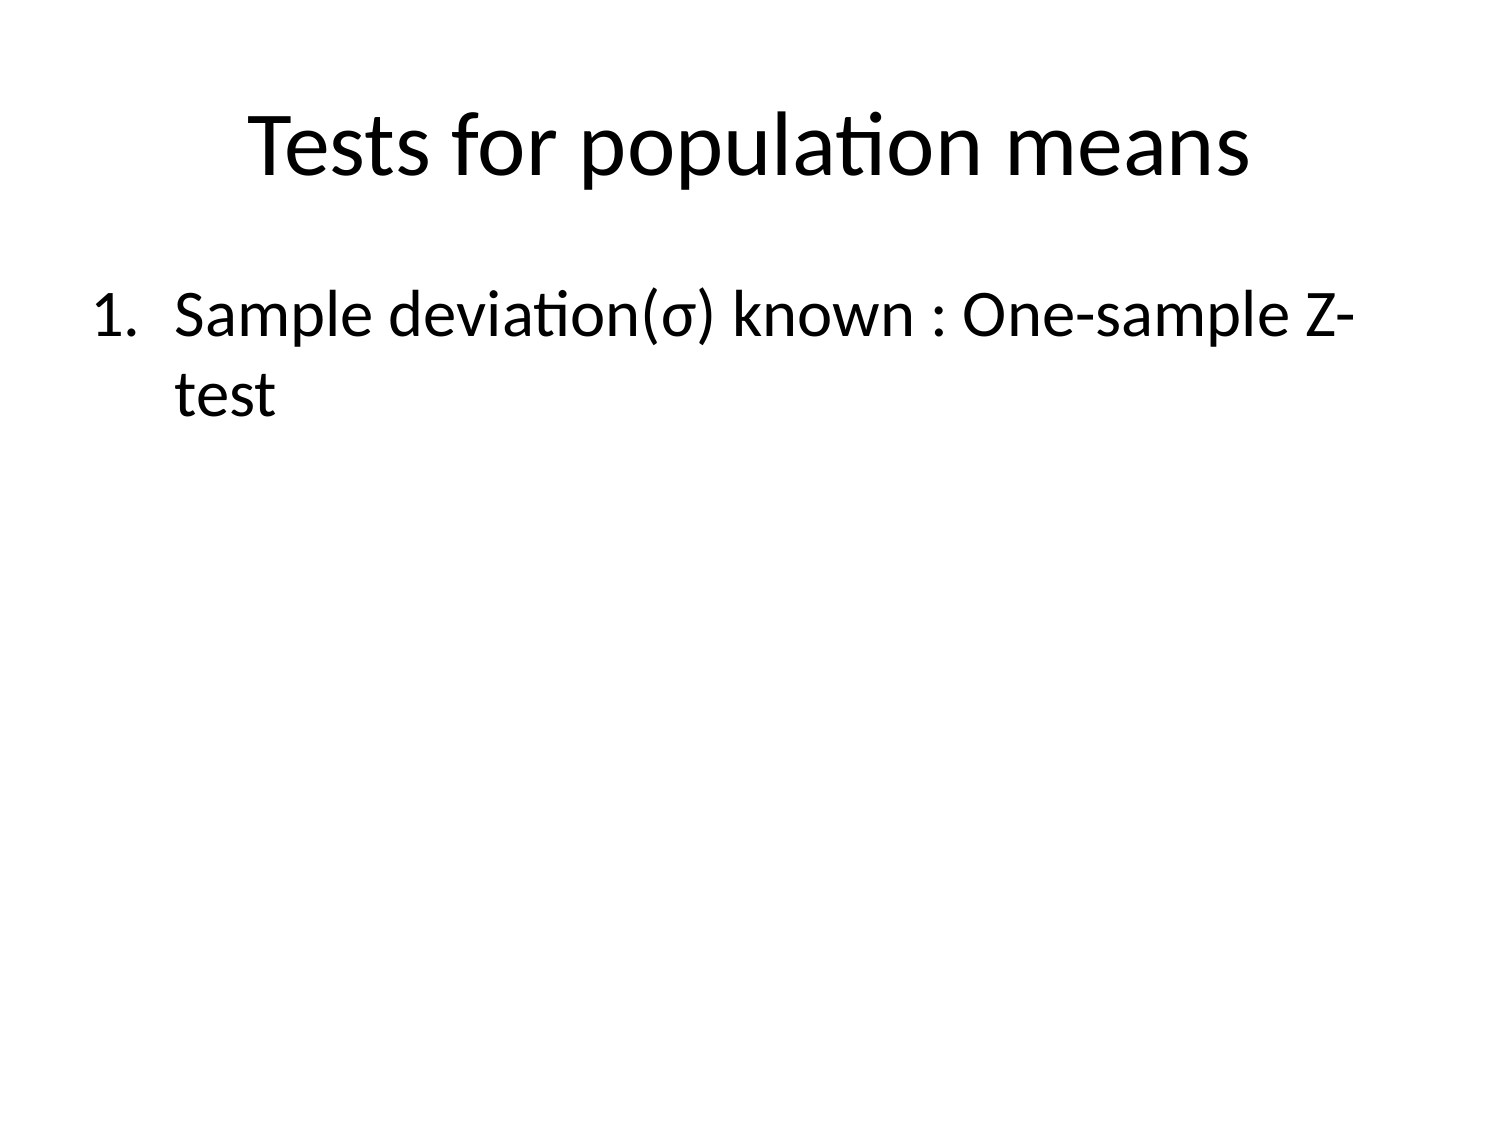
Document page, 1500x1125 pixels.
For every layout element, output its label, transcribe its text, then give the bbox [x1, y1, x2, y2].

list Sample deviation(σ) known : One-sample Z-test [75, 262, 1425, 1005]
title Tests for population means [75, 45, 1425, 233]
